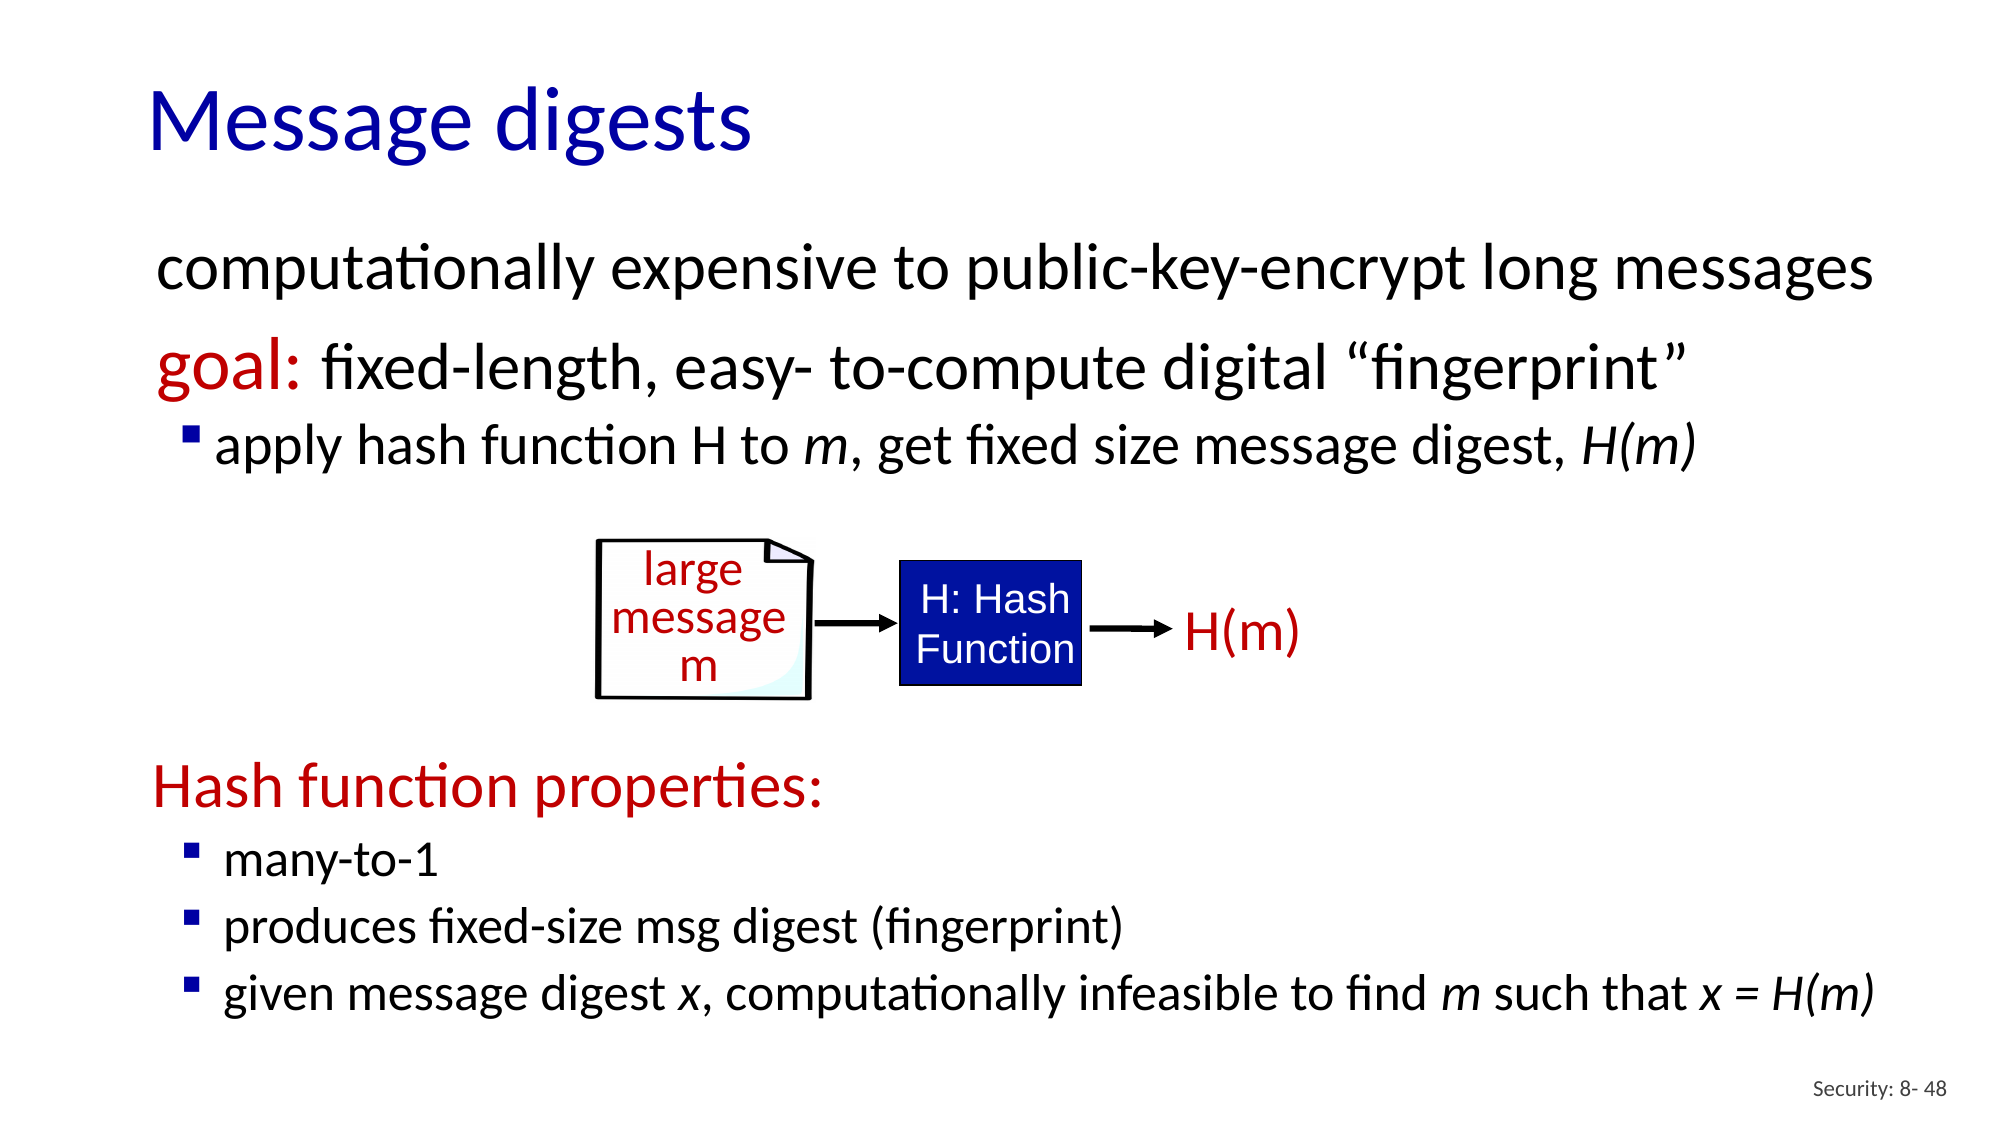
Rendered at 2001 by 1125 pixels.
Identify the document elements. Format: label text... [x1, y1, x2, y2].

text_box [588, 536, 1340, 703]
text_box Hash function properties: many-to-1 produces fixed-size msg digest (fingerprint) given message digest x, computationally infeasible to find m such that x = H(m) [117, 743, 1898, 1088]
slide_number Security: 8- 48 [1512, 1056, 1963, 1117]
text_box computationally expensive to public-key-encrypt long messages goal: fixed-length, easy- to-compute digital “fingerprint” apply hash function H to m, get fixed size message digest, H(m) [141, 224, 1955, 489]
title Message digests [131, 47, 853, 195]
